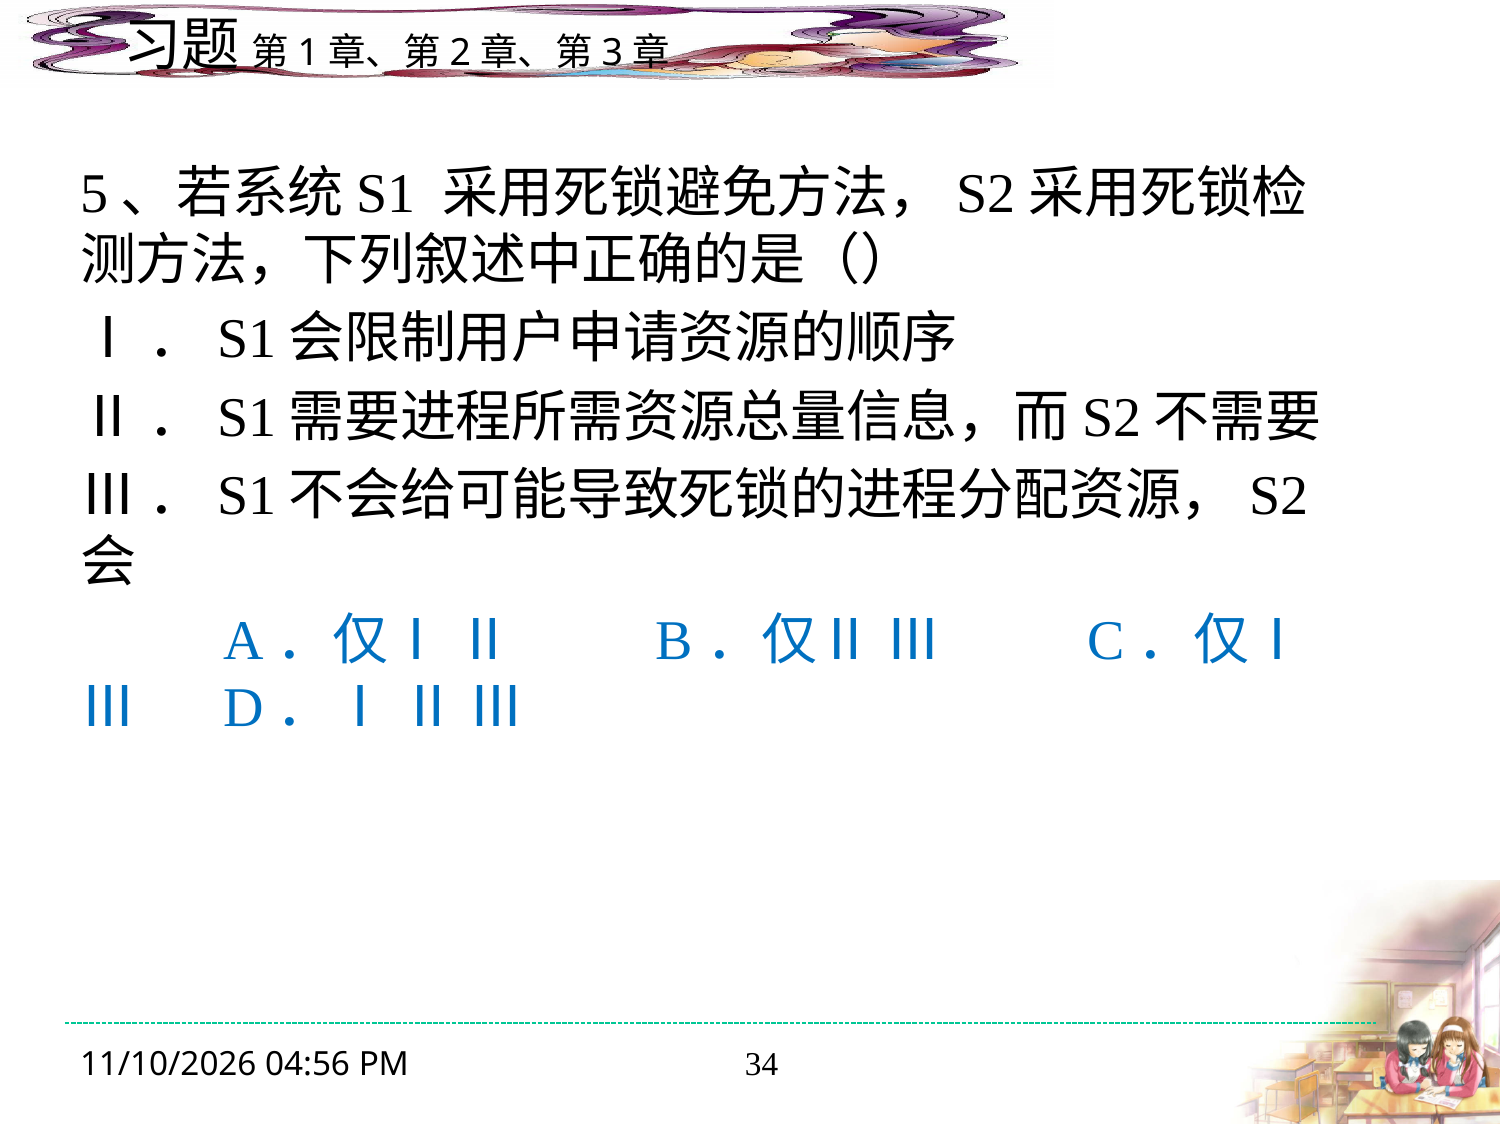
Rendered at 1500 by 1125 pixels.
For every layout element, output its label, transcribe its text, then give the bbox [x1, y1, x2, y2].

slide_number 34 [667, 1034, 857, 1095]
list 5、若系统S1 采用死锁避免方法，S2采用死锁检测方法，下列叙述中正确的是（） Ⅰ．S1会限制用户申请资源的顺序 Ⅱ．S1需要进程所需资源总量信息，而S2不需要 Ⅲ．S1不会给可能导致死锁的进程分配资源，S2会 A．仅Ⅰ Ⅱ B．仅Ⅱ Ⅲ C．仅Ⅰ Ⅲ D．Ⅰ Ⅱ Ⅲ [64, 148, 1341, 825]
picture [1175, 880, 1500, 1124]
picture [0, 0, 1054, 88]
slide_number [64, 1034, 550, 1095]
